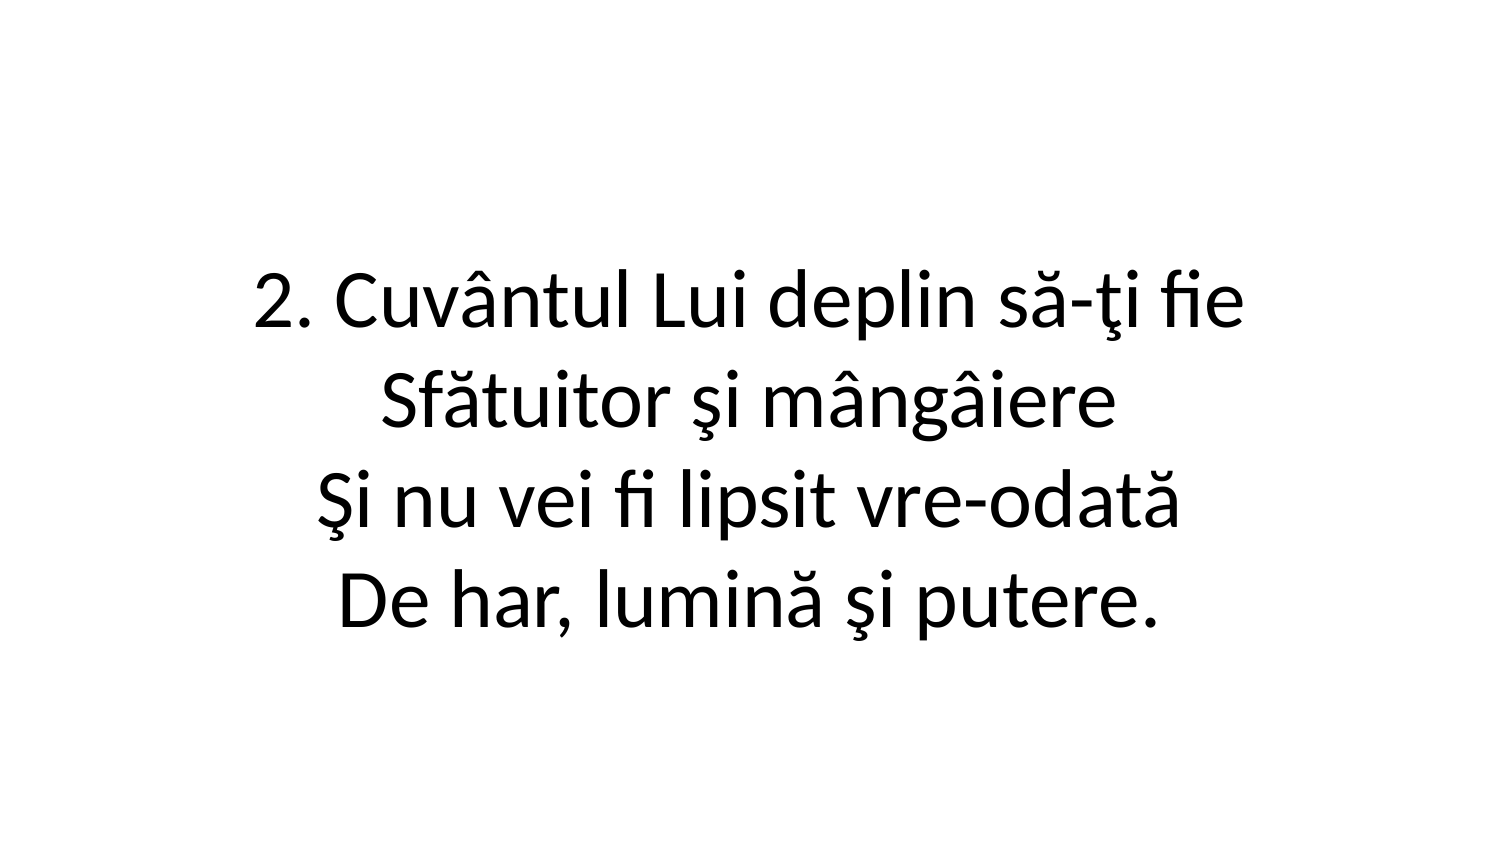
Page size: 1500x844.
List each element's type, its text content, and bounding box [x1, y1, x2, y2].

text_box 2. Cuvântul Lui deplin să-ţi fie Sfătuitor şi mângâiere Şi nu vei fi lipsit vre-odată De har, lumină şi putere. [237, 192, 1263, 652]
